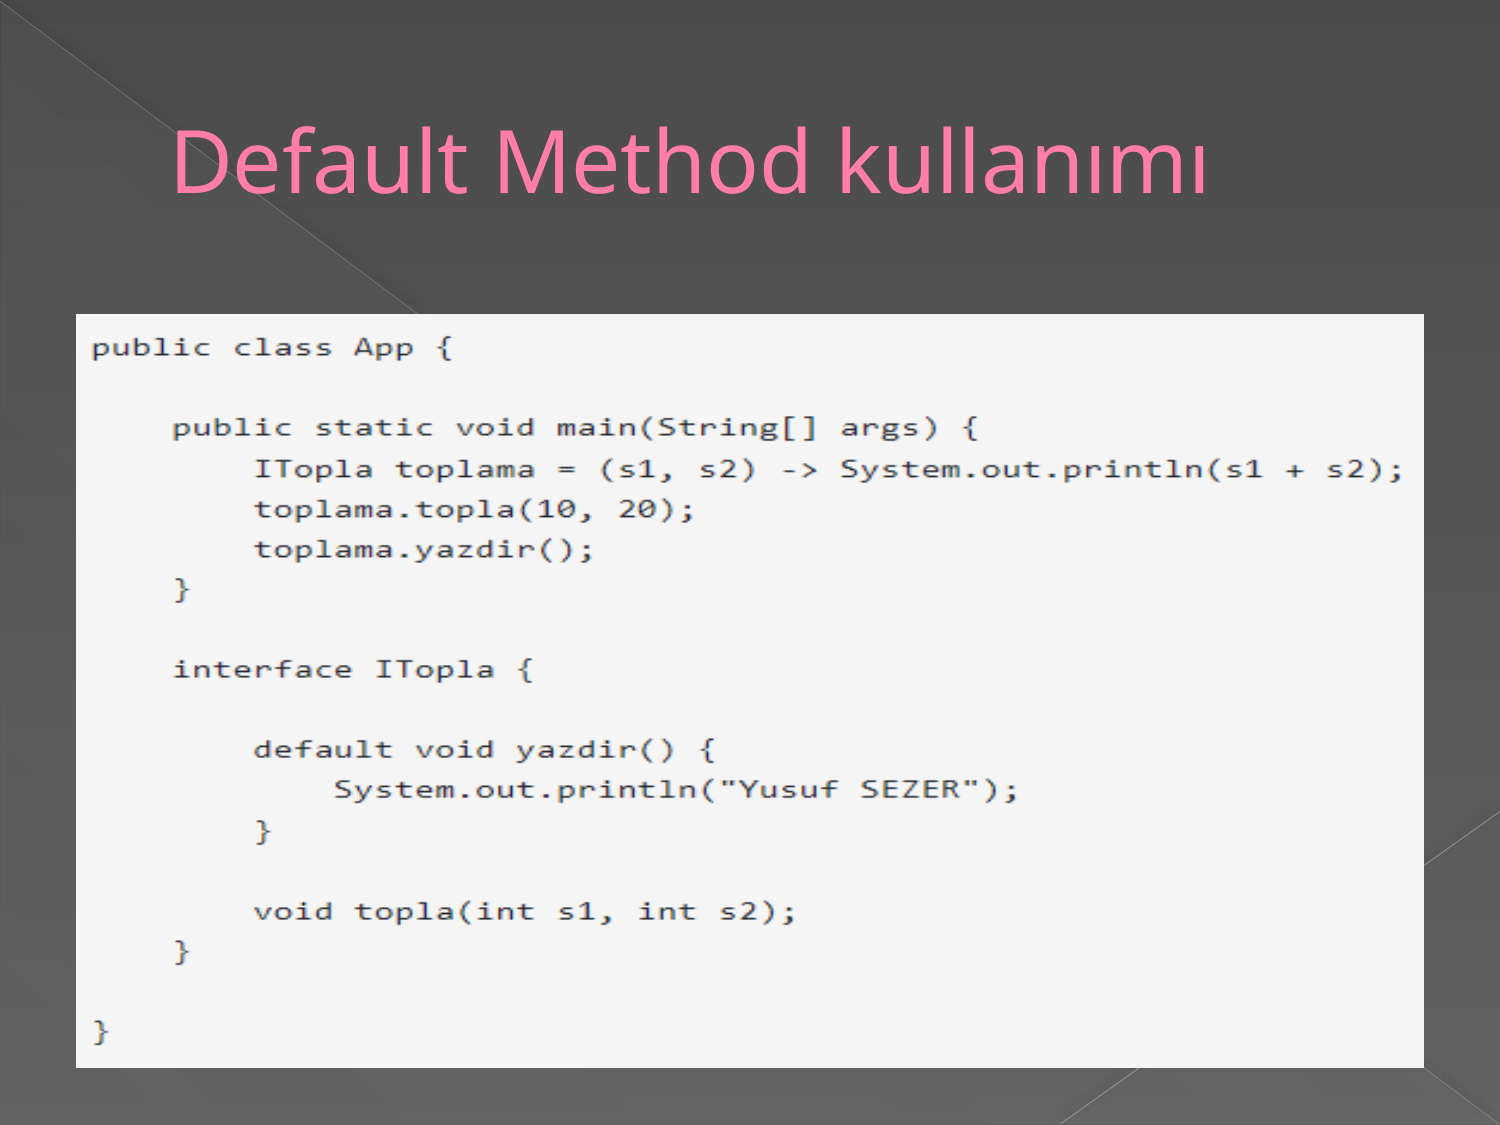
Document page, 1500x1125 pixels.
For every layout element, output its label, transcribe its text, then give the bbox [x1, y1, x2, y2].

title Default Method kullanımı [75, 43, 1425, 274]
picture [76, 314, 1424, 1068]
